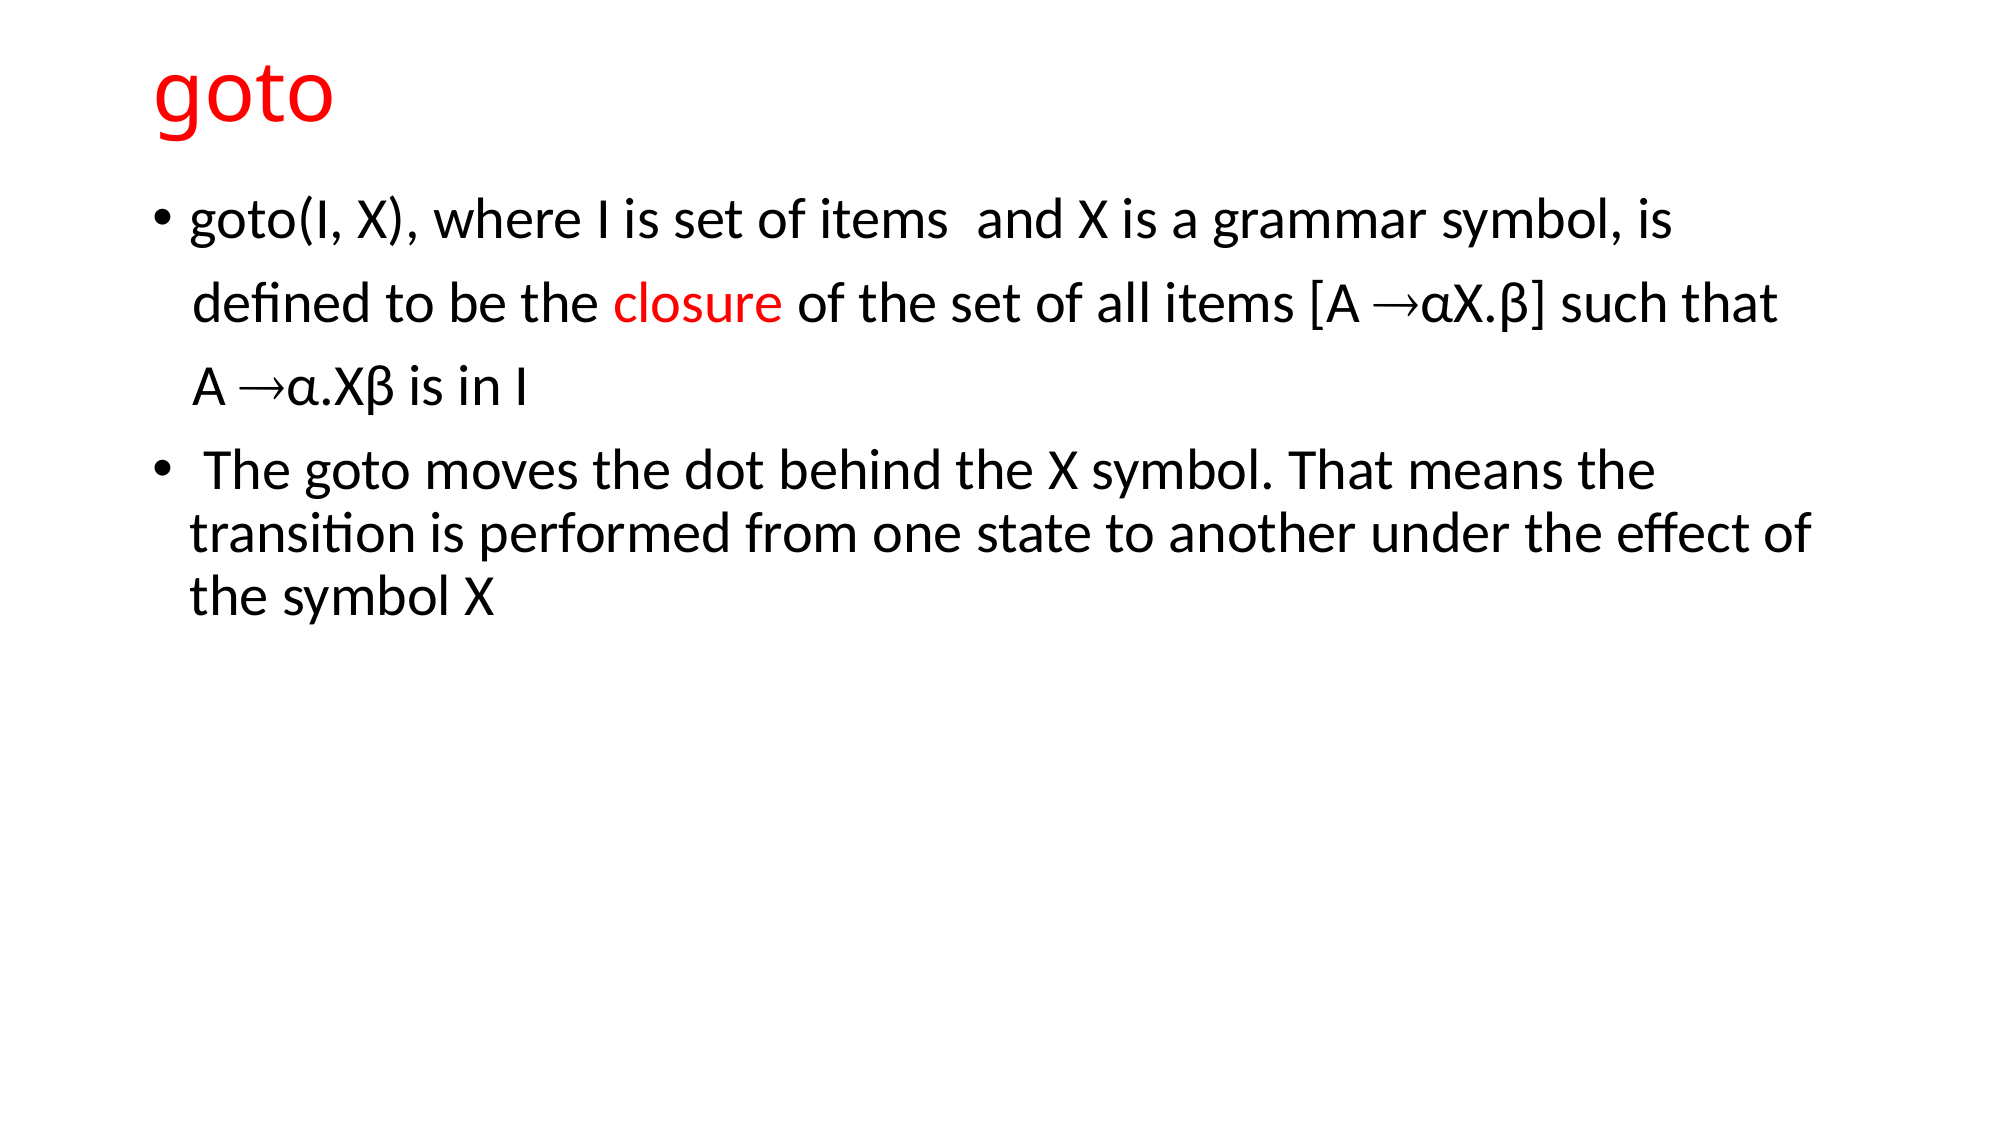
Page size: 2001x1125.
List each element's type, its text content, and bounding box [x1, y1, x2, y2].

list goto(I, X), where I is set of items and X is a grammar symbol, is defined to be the closure of the set of all items [A αX.β] such that A α.Xβ is in I The goto moves the dot behind the X symbol. That means the transition is performed from one state to another under the effect of the symbol X [137, 180, 1863, 748]
title goto [137, 41, 1863, 148]
